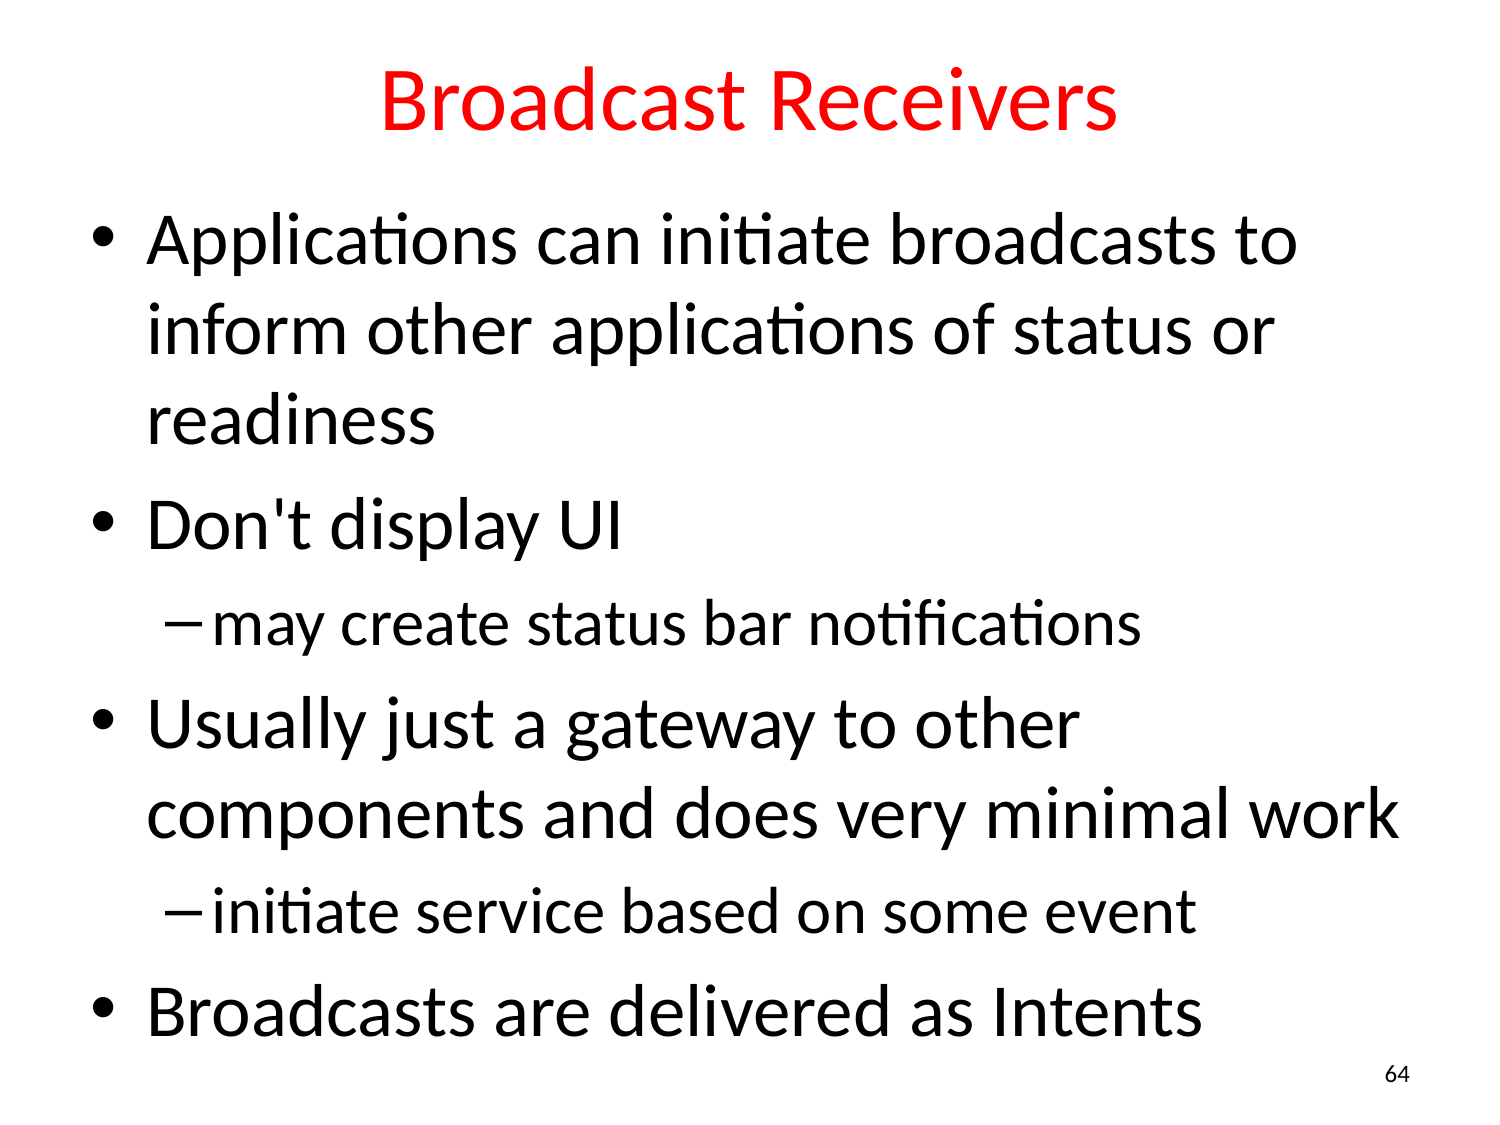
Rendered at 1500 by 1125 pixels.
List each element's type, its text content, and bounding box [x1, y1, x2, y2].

slide_number 64 [1074, 1042, 1425, 1103]
list Applications can initiate broadcasts to inform other applications of status or readiness Don't display UI may create status bar notifications Usually just a gateway to other components and does very minimal work initiate service based on some event Broadcasts are delivered as Intents [75, 182, 1425, 1100]
title Broadcast Receivers [75, 0, 1425, 182]
